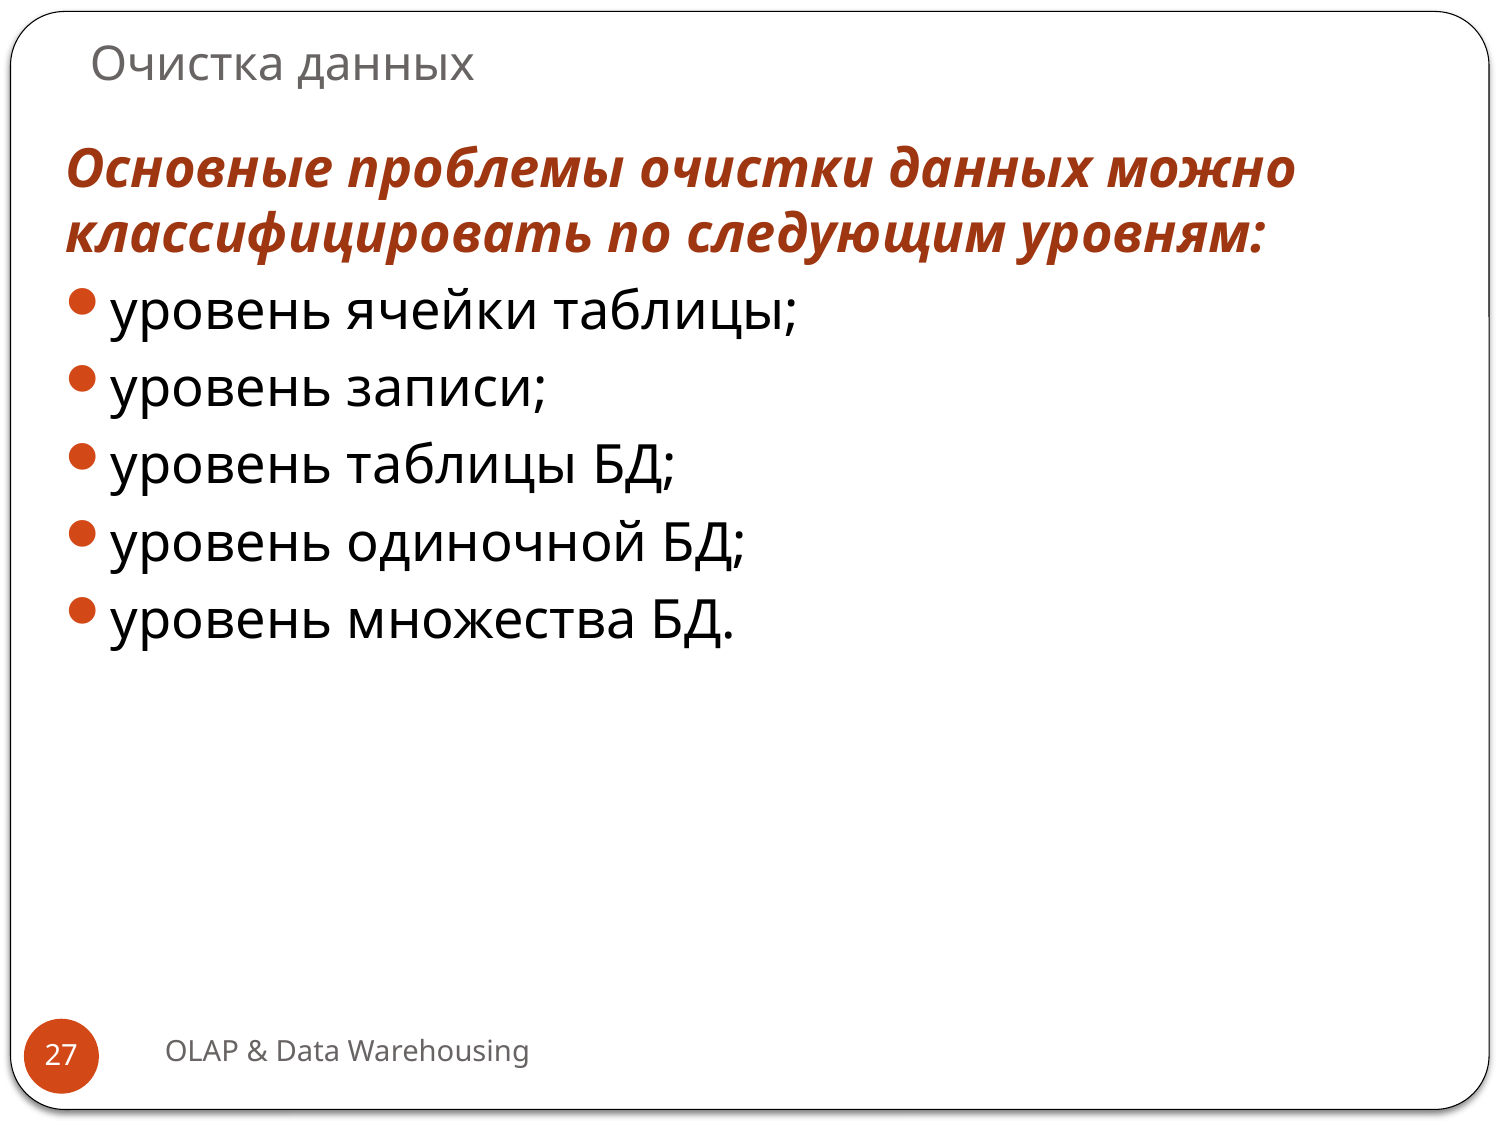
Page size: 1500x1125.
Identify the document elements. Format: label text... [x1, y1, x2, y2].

footer OLAP & Data Warehousing [150, 1012, 800, 1088]
title Очистка данных [75, 24, 1425, 105]
text_box Основные проблемы очистки данных можно классифицировать по следующим уровням: уровень ячейки таблицы; уровень записи; уровень таблицы БД; уровень одиночной БД; уровень множества БД. [49, 125, 1488, 963]
slide_number 27 [23, 1018, 99, 1094]
